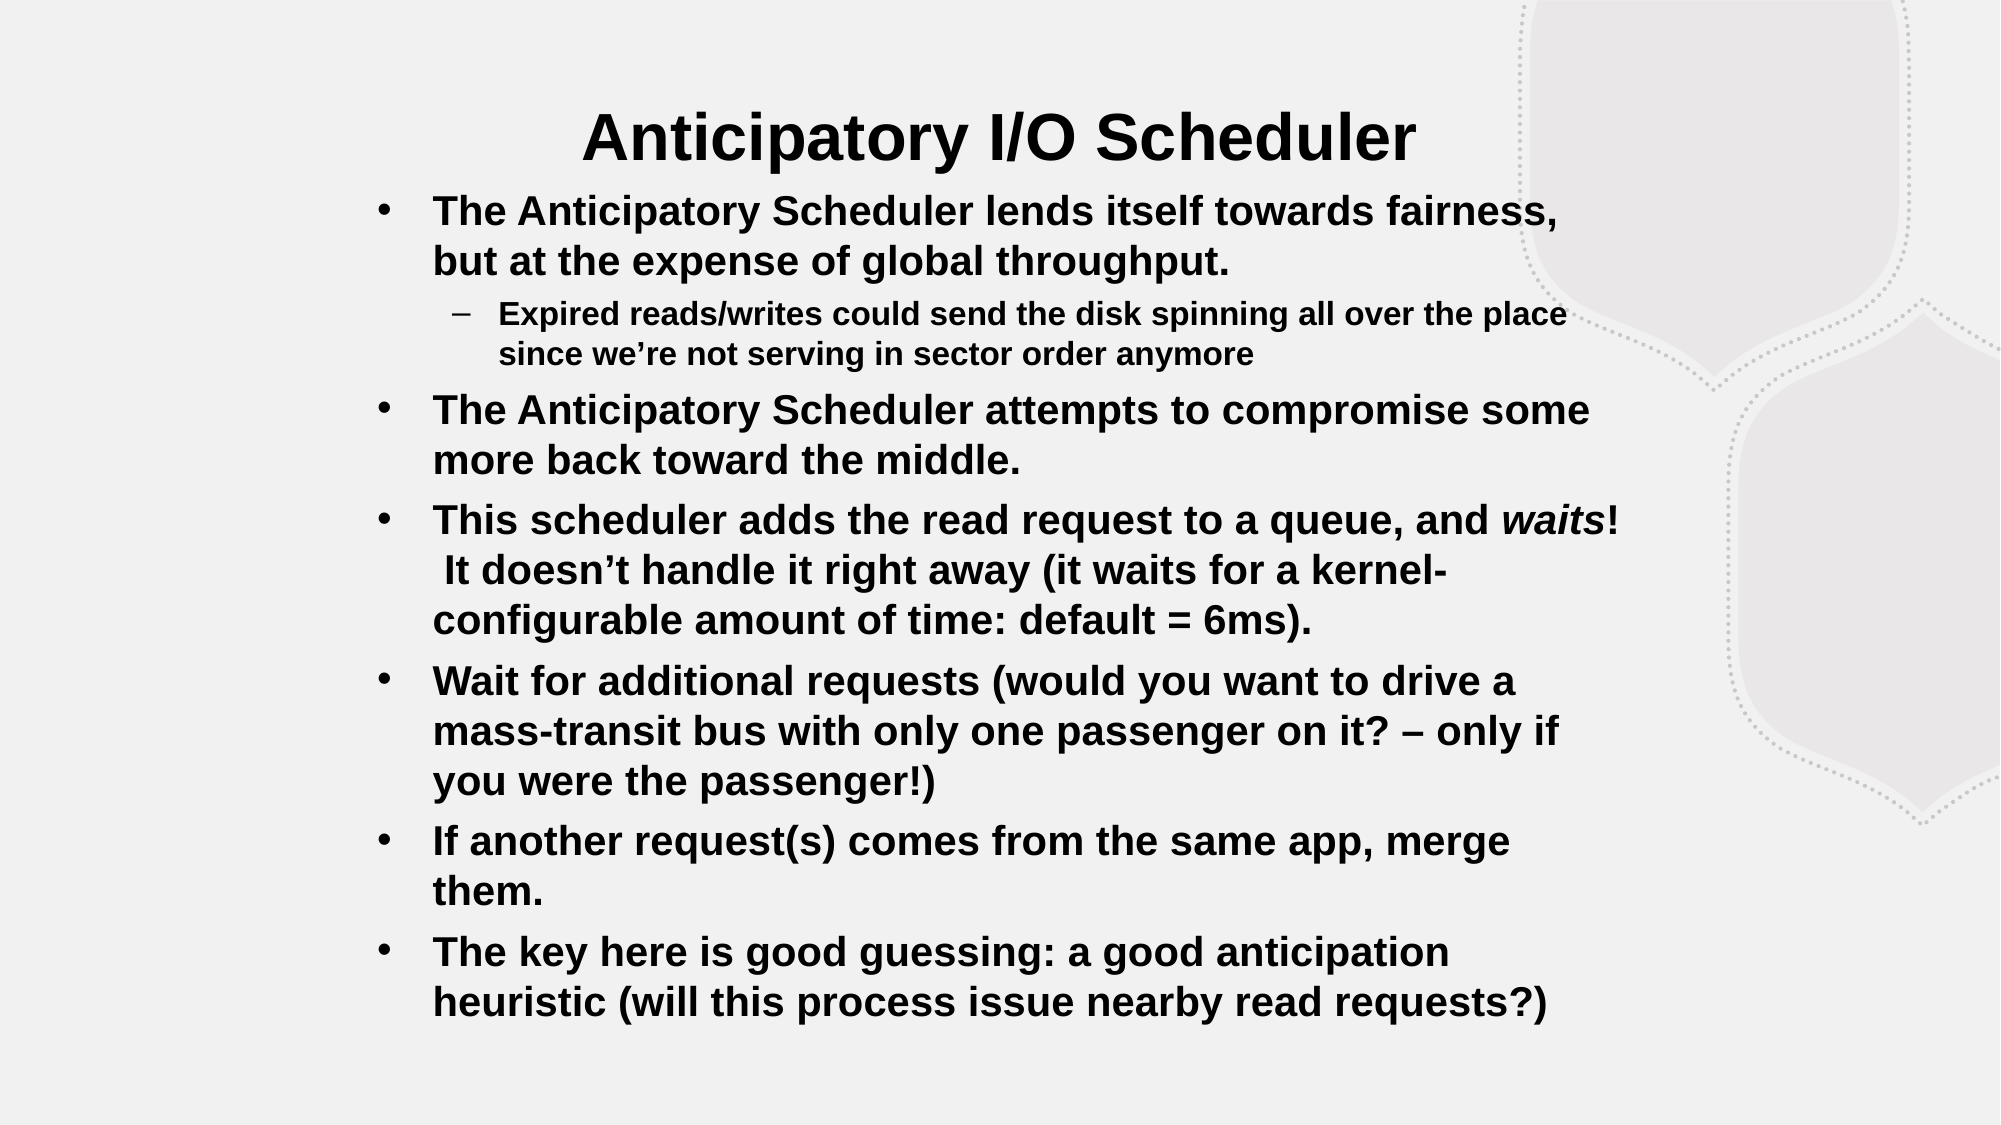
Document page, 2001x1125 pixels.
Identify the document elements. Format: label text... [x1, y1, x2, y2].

text_box The Anticipatory Scheduler lends itself towards fairness, but at the expense of global throughput. Expired reads/writes could send the disk spinning all over the place since we’re not serving in sector order anymore The Anticipatory Scheduler attempts to compromise some more back toward the middle. This scheduler adds the read request to a queue, and waits! It doesn’t handle it right away (it waits for a kernel-configurable amount of time: default = 6ms). Wait for additional requests (would you want to drive a mass-transit bus with only one passenger on it? – only if you were the passenger!) If another request(s) comes from the same app, merge them. The key here is good guessing: a good anticipation heuristic (will this process issue nearby read requests?) [362, 176, 1638, 995]
text_box Anticipatory I/O Scheduler [362, 40, 1638, 176]
